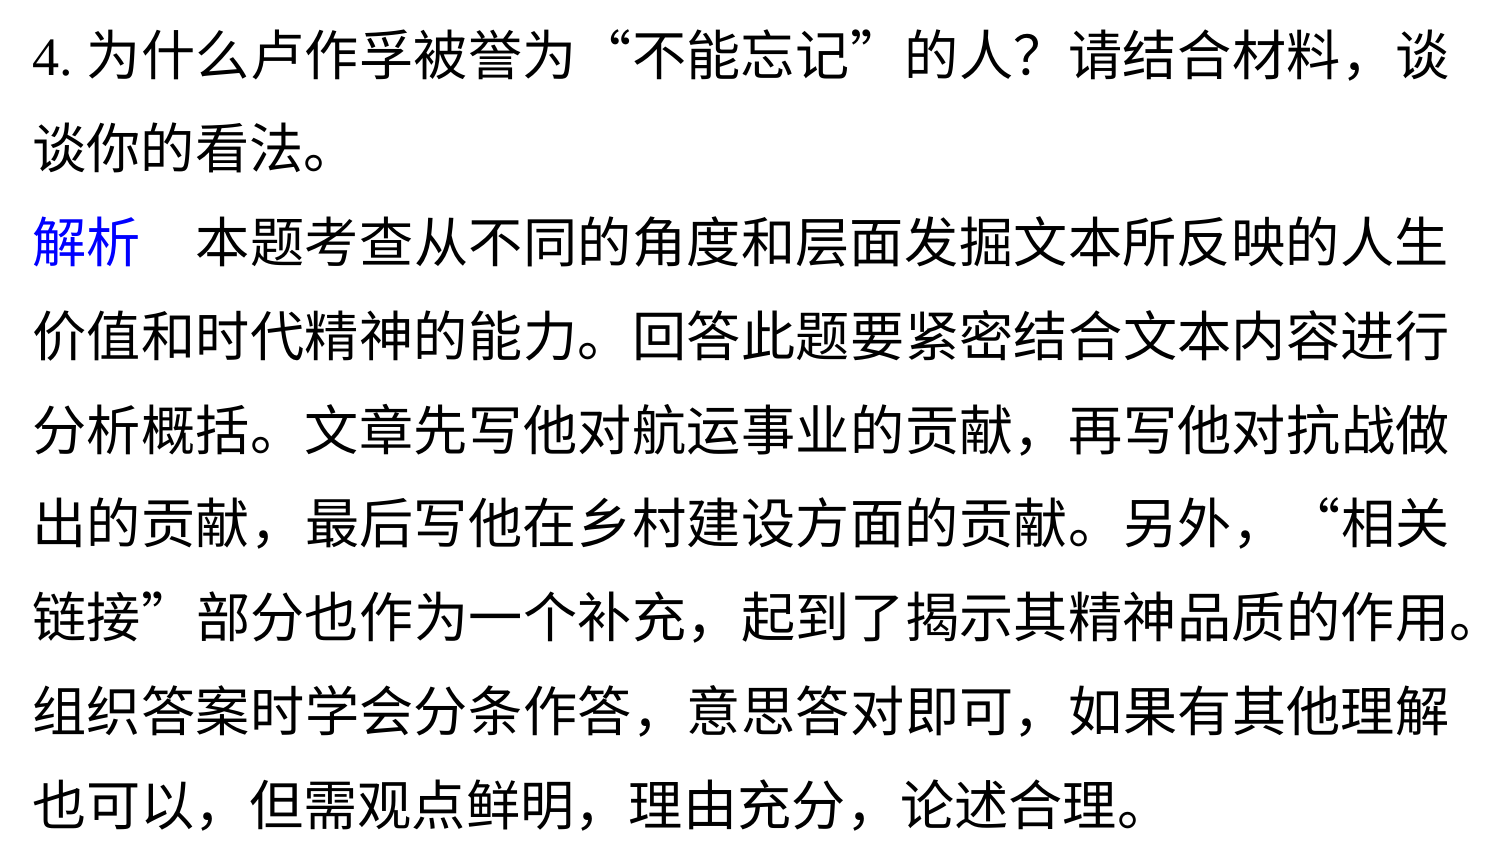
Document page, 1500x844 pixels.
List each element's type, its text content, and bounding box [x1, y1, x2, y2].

text_box 4.为什么卢作孚被誉为“不能忘记”的人？请结合材料，谈谈你的看法。 解析 本题考查从不同的角度和层面发掘文本所反映的人生价值和时代精神的能力。回答此题要紧密结合文本内容进行分析概括。文章先写他对航运事业的贡献，再写他对抗战做出的贡献，最后写他在乡村建设方面的贡献。另外，“相关链接”部分也作为一个补充，起到了揭示其精神品质的作用。组织答案时学会分条作答，意思答对即可，如果有其他理解也可以，但需观点鲜明，理由充分，论述合理。 [17, 0, 1465, 844]
